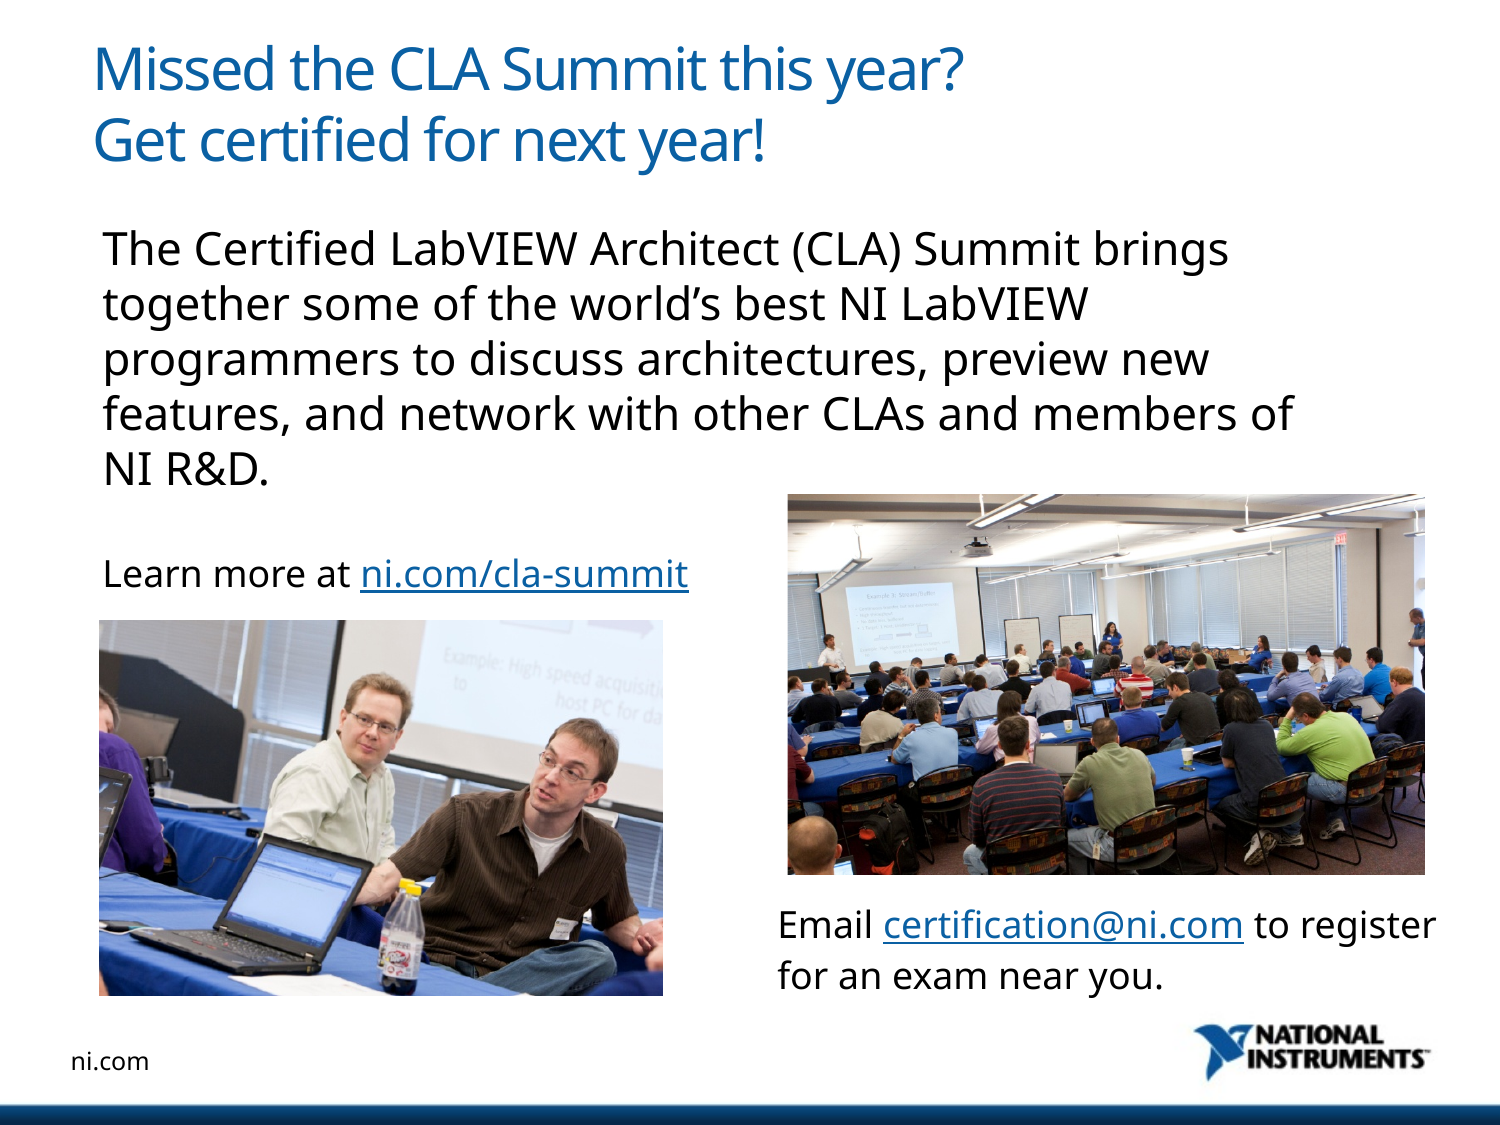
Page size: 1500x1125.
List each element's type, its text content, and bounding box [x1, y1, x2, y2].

picture [0, 0, 1500, 1125]
text_box The Certified LabVIEW Architect (CLA) Summit brings together some of the world’s best NI LabVIEW programmers to discuss architectures, preview new features, and network with other CLAs and members of NI R&D. Learn more at ni.com/cla-summit [87, 212, 1363, 664]
text_box Email certification@ni.com to register for an exam near you. [762, 893, 1500, 1005]
title Missed the CLA Summit this year? Get certified for next year! [77, 23, 1418, 182]
